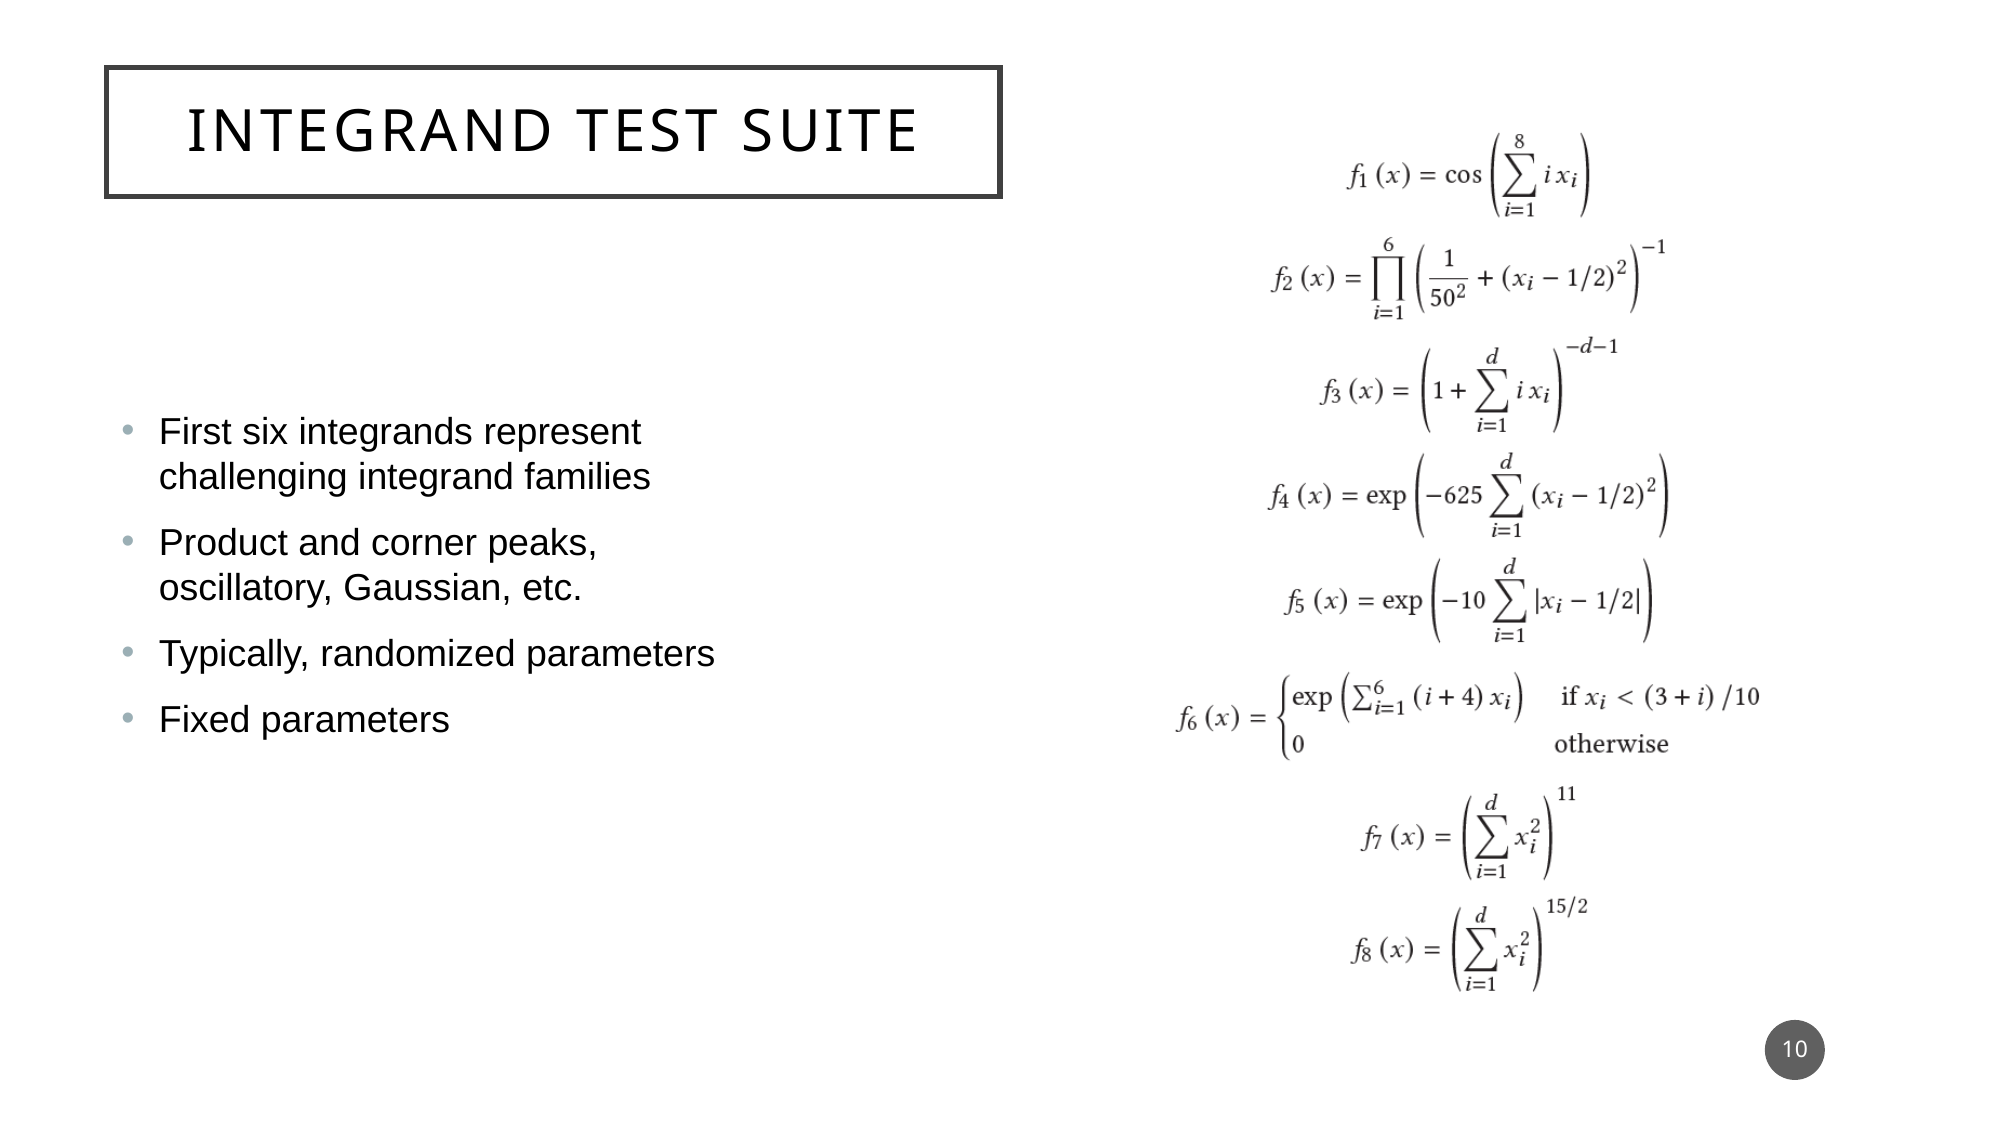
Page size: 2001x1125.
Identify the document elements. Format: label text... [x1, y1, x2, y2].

title Integrand Test Suite [104, 65, 1003, 199]
list First six integrands represent challenging integrand families Product and corner peaks, oscillatory, Gaussian, etc. Typically, randomized parameters Fixed parameters [106, 399, 790, 1021]
slide_number 10 [1764, 1019, 1825, 1080]
picture [1095, 106, 1798, 1019]
